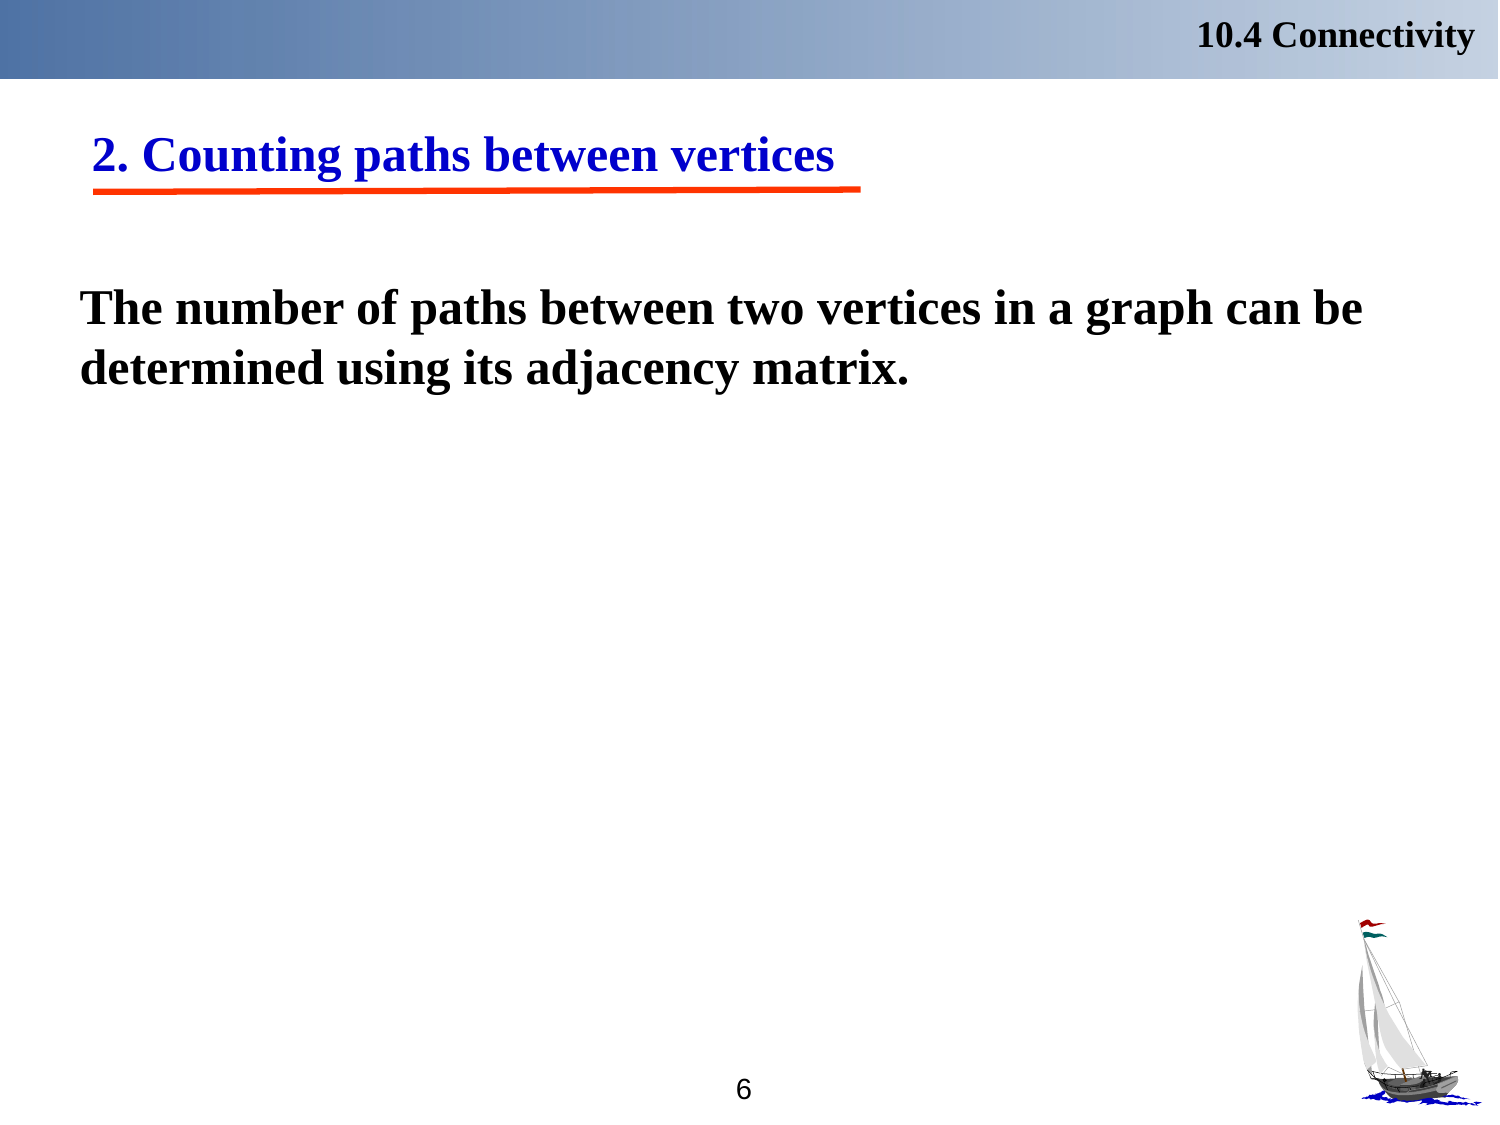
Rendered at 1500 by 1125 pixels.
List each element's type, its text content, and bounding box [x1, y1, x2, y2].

slide_number 6 [666, 1049, 768, 1125]
text_box 10.4 Connectivity [1012, 2, 1500, 63]
picture [0, 0, 1500, 79]
text_box The number of paths between two vertices in a graph can be determined using its adjacency matrix. [64, 267, 1495, 421]
text_box 2. Counting paths between vertices [76, 113, 869, 189]
